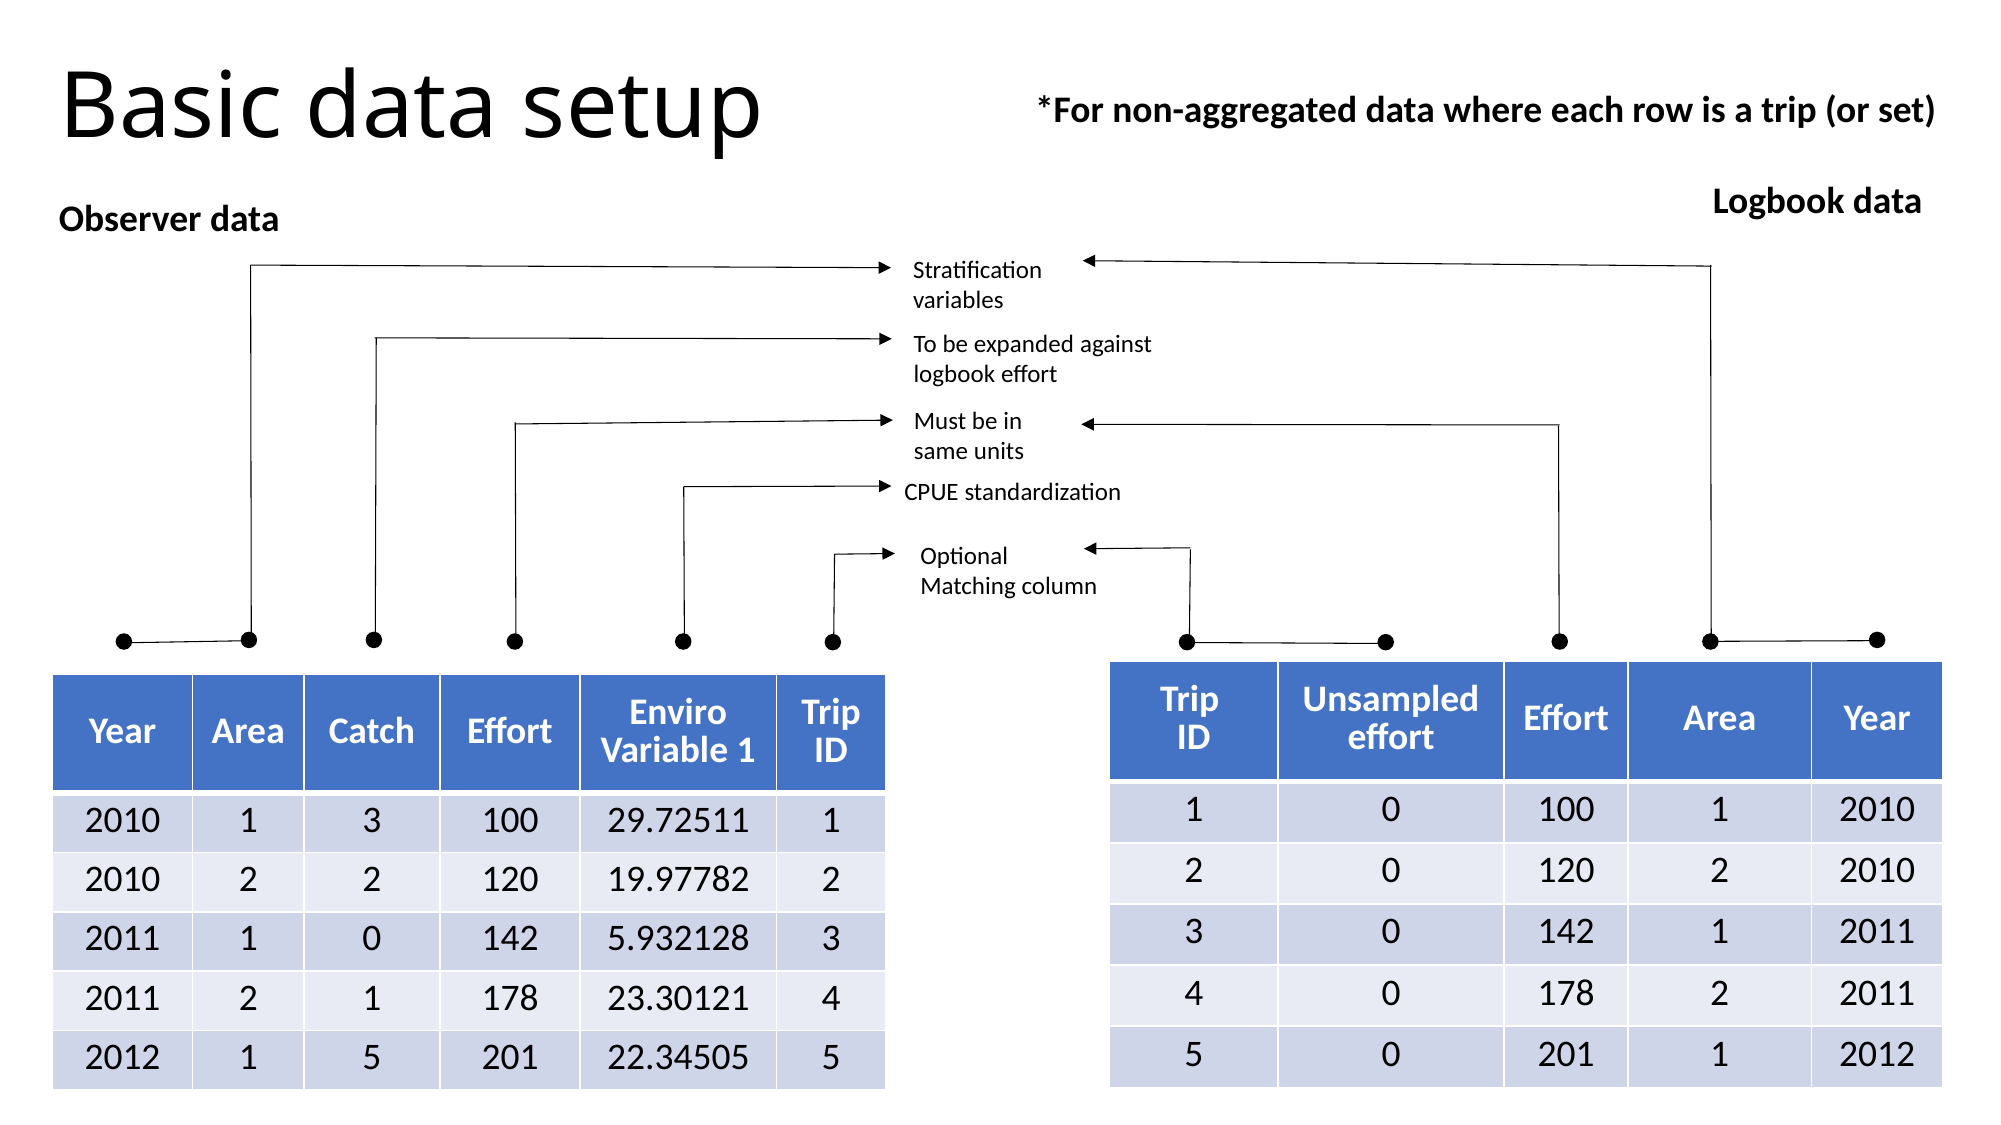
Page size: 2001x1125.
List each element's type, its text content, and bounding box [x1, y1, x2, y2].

table_header Trip ID [1110, 662, 1277, 779]
table_cell 1​00 [1505, 784, 1627, 842]
table_cell 2 [777, 853, 885, 911]
table_cell 178 [1505, 966, 1627, 1025]
table_header Year [53, 675, 192, 790]
table_cell 0 [1279, 905, 1503, 964]
table_cell 5 [305, 1031, 439, 1089]
table_cell 3 [305, 796, 439, 852]
table_cell 2 [193, 853, 303, 911]
table_cell 4 [777, 972, 885, 1030]
table_cell 19.97782​ [581, 853, 776, 911]
title Basic data setup [44, 0, 1770, 217]
table_cell 2 [1110, 844, 1277, 903]
table_cell 1 [193, 1031, 303, 1089]
table_cell 3 [777, 913, 885, 970]
table_cell 29.72511​ [581, 796, 776, 852]
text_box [116, 246, 1885, 649]
table_cell 120 [1505, 844, 1627, 903]
table_cell 2010​ [1812, 784, 1942, 842]
table_cell 2 [1629, 966, 1811, 1025]
table_header Effort [1505, 662, 1627, 779]
text_box *For non-aggregated data where each row is a trip (or set) [1020, 77, 2000, 138]
table_cell 178 [441, 972, 579, 1030]
table_header Area [1629, 662, 1811, 779]
table_cell 2010 [1812, 844, 1942, 903]
table_cell 1 [305, 972, 439, 1030]
table_cell 1​00 [441, 796, 579, 852]
text_box Observer data [44, 186, 417, 247]
table_header Catch [305, 675, 439, 790]
table_cell 5 [1110, 1027, 1277, 1087]
text_box Logbook data [1697, 168, 2000, 229]
table_cell 2 [1629, 844, 1811, 903]
table_cell 2011​ [1812, 966, 1942, 1025]
table_cell 0 [1279, 1027, 1503, 1087]
table_cell 0 [1279, 844, 1503, 903]
table_cell 201​ [441, 1031, 579, 1089]
table_cell 2011 [53, 913, 192, 970]
table_header Effort [441, 675, 579, 790]
table_cell 0 [1279, 784, 1503, 842]
table_cell 0 [1279, 966, 1503, 1025]
table_cell 2010 [53, 853, 192, 911]
table_cell 1 [777, 796, 885, 852]
table_cell 5.932128​ [581, 913, 776, 970]
table_cell 22.34505​ [581, 1031, 776, 1089]
table_header Enviro Variable 1 [581, 675, 776, 790]
table_cell 2012 [53, 1031, 192, 1089]
table_cell 5 [777, 1031, 885, 1089]
table_cell 1 [1629, 905, 1811, 964]
table_header Year [1812, 662, 1942, 779]
table_cell 1 [193, 913, 303, 970]
table_cell 2 [305, 853, 439, 911]
table_cell 1 [1629, 784, 1811, 842]
table_cell 2010​ [53, 796, 192, 852]
table_header Trip ID [777, 675, 885, 790]
table_cell 4 [1110, 966, 1277, 1025]
table_cell 2011 [1812, 905, 1942, 964]
table_cell 1 [1110, 784, 1277, 842]
table_cell 120 [441, 853, 579, 911]
table_header Area [193, 675, 303, 790]
table_cell 142 [441, 913, 579, 970]
table_cell 142 [1505, 905, 1627, 964]
table_cell 0 [305, 913, 439, 970]
table_cell 2012 [1812, 1027, 1942, 1087]
table_cell 3 [1110, 905, 1277, 964]
table_cell 201​ [1505, 1027, 1627, 1087]
table_cell 2011​ [53, 972, 192, 1030]
table_cell 23.30121​ [581, 972, 776, 1030]
table_cell 1 [1629, 1027, 1811, 1087]
table_cell 2 [193, 972, 303, 1030]
table_cell 1 [193, 796, 303, 852]
table_header Unsampled effort [1279, 662, 1503, 779]
